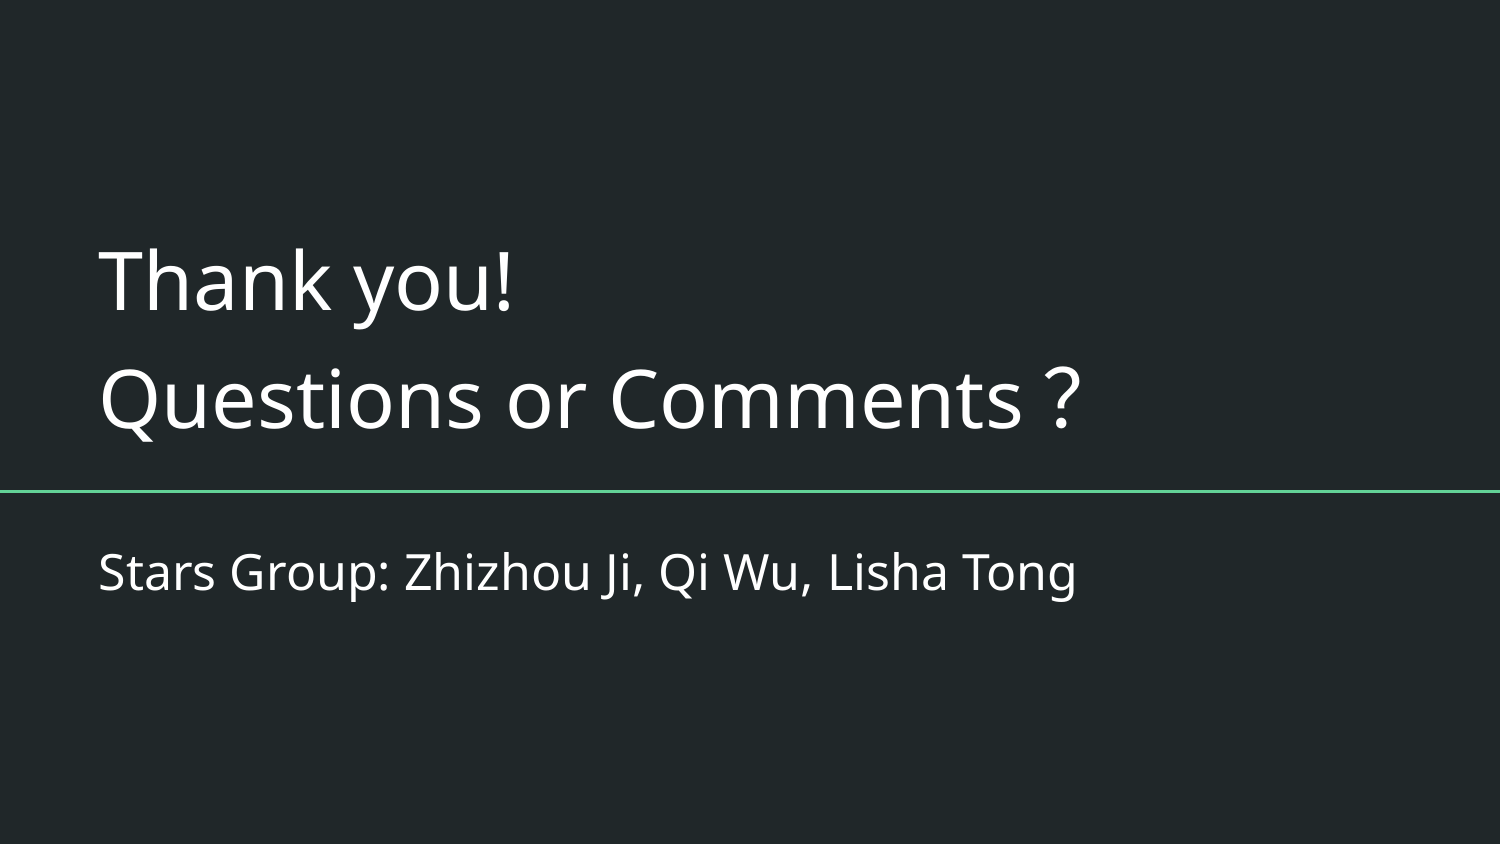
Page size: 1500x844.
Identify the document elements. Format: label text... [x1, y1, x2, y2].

subtitle Stars Group: Zhizhou Ji, Qi Wu, Lisha Tong [83, 522, 1417, 626]
title Thank you! Questions or Comments？ [83, 206, 1417, 467]
